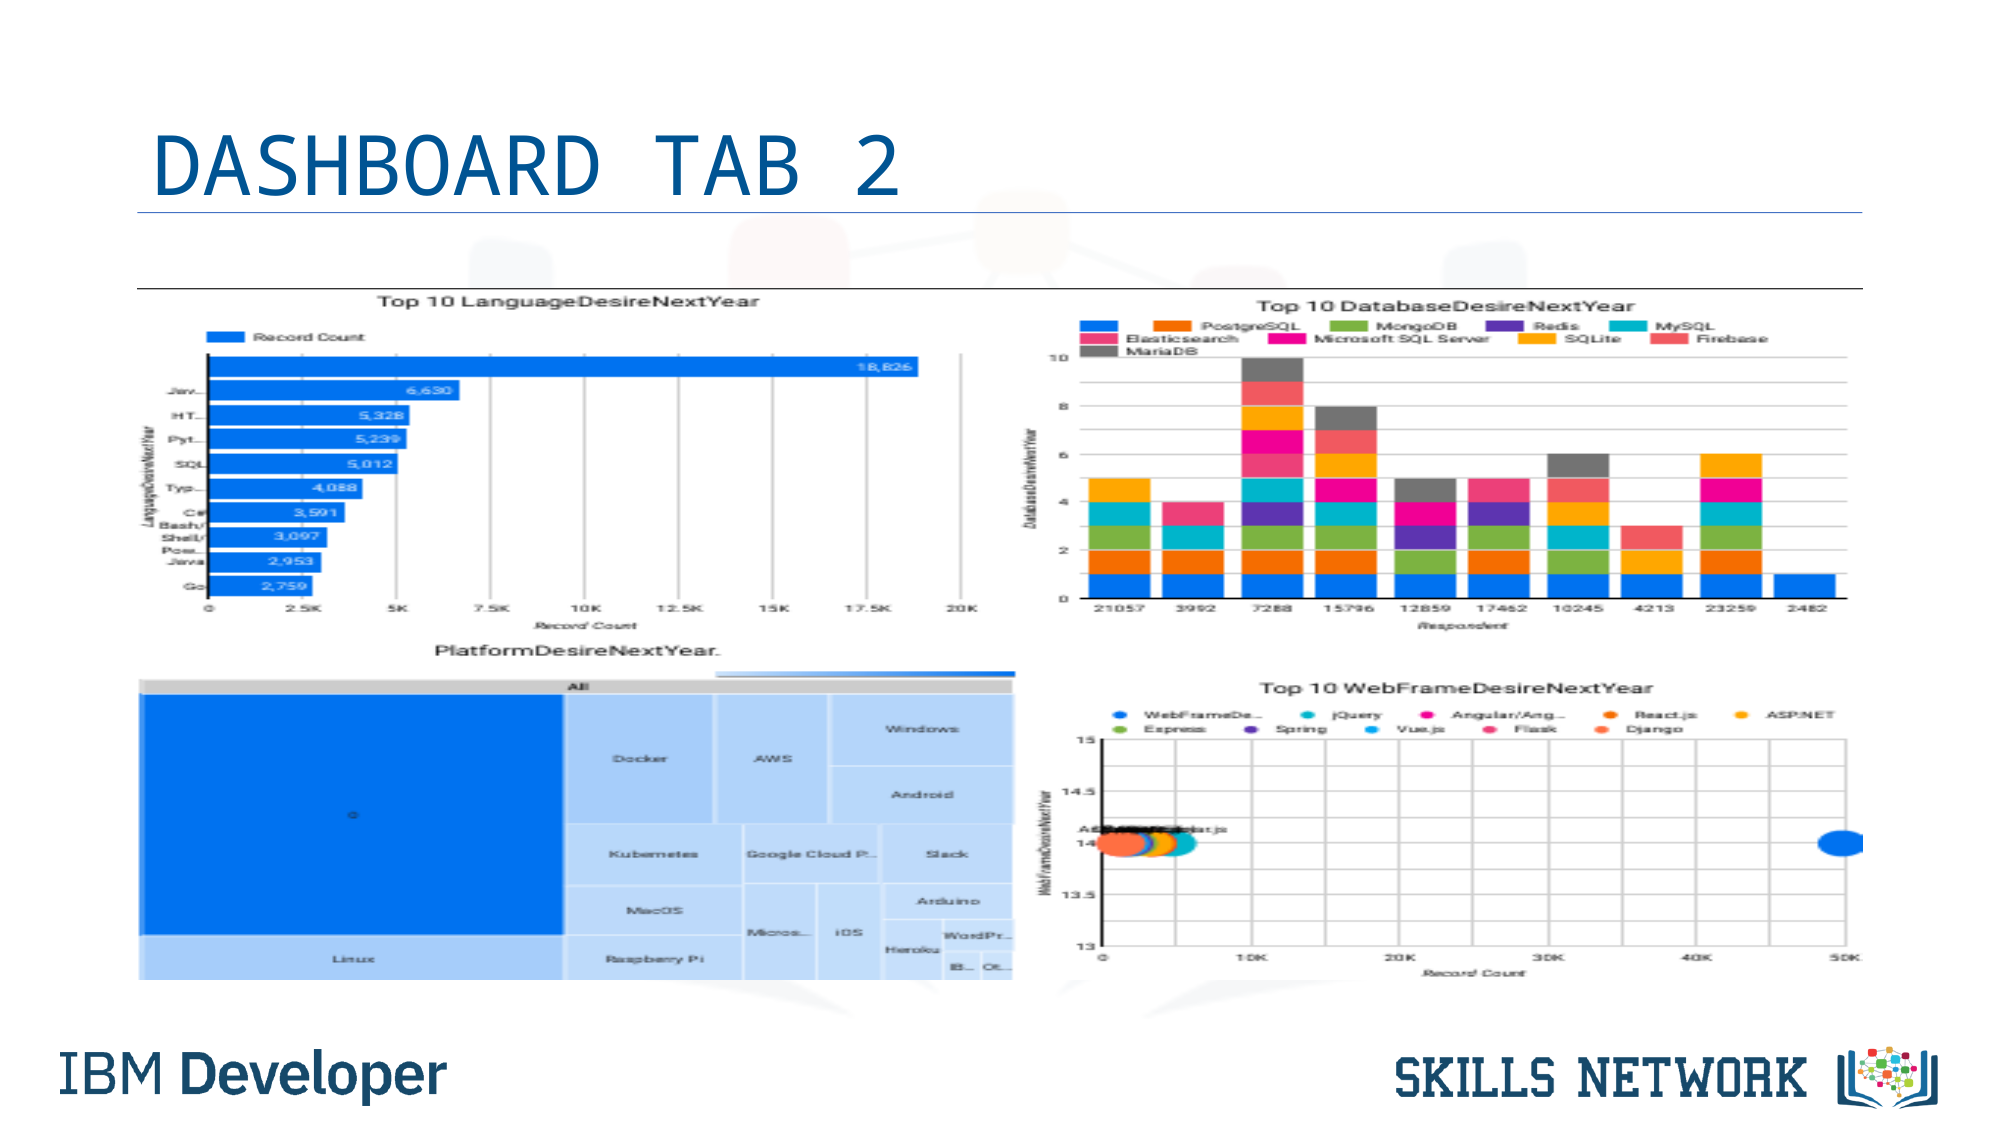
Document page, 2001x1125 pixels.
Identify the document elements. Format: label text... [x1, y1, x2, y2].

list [137, 288, 1863, 980]
title DASHBOARD TAB 2 [137, 59, 1863, 278]
picture [1390, 1045, 1945, 1111]
picture [55, 1045, 459, 1108]
